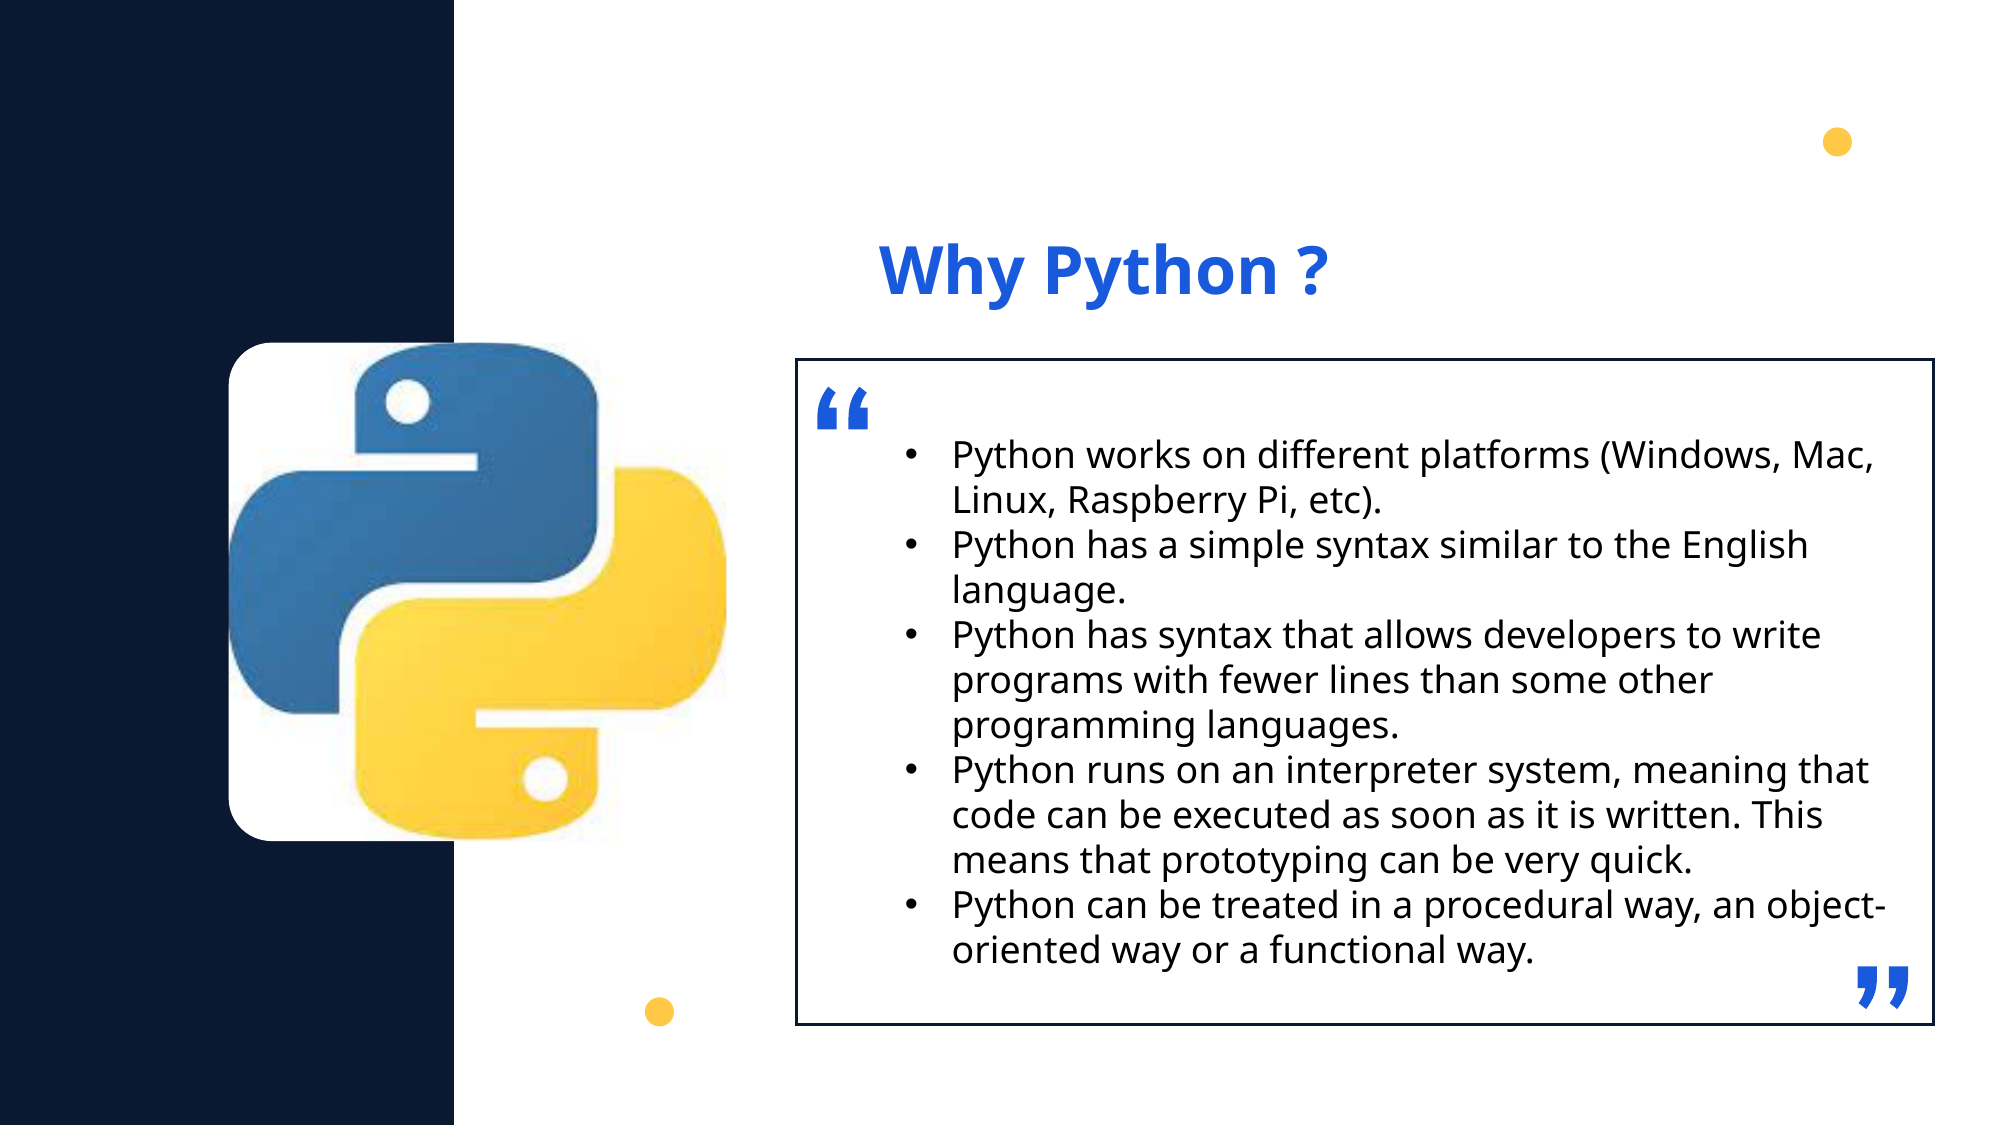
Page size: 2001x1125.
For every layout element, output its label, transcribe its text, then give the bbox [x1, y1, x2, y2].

text_box [0, 0, 455, 1125]
text_box [796, 359, 1934, 1025]
text_box [848, 386, 868, 430]
text_box [817, 386, 837, 430]
text_box [1822, 127, 1852, 157]
text_box [1888, 978, 1908, 1010]
text_box Python works on different platforms (Windows, Mac, Linux, Raspberry Pi, etc). Python has a simple syntax similar to the English language. Python has syntax that allows developers to write programs with fewer lines than some other programming languages. Python runs on an interpreter system, meaning that code can be executed as soon as it is written. This means that prototyping can be very quick. Python can be treated in a procedural way, an object-oriented way or a functional way. [890, 423, 1924, 978]
text_box [1857, 978, 1877, 1010]
picture [228, 342, 727, 842]
text_box Why Python ? [864, 220, 1345, 316]
text_box [644, 997, 674, 1027]
